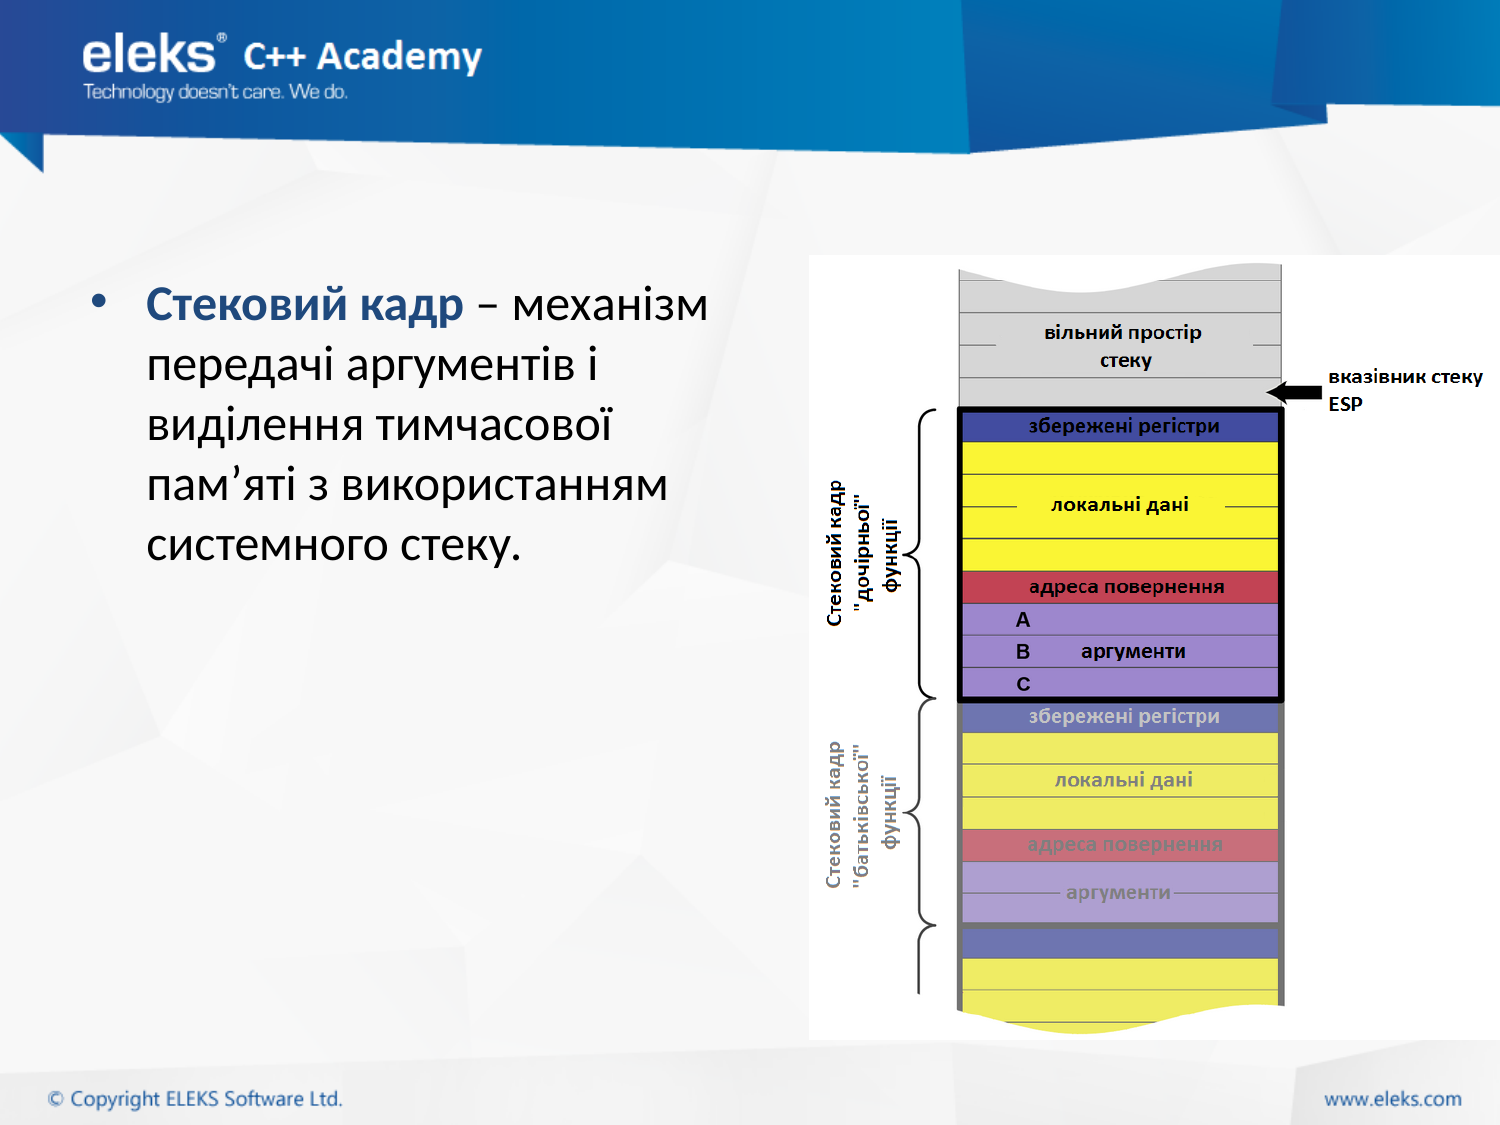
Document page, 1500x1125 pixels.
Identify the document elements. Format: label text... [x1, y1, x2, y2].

list Стековий кадр – механізм передачі аргументів і виділення тимчасової пам’яті з використанням системного стеку. [75, 262, 750, 1005]
picture [0, 0, 1500, 1125]
